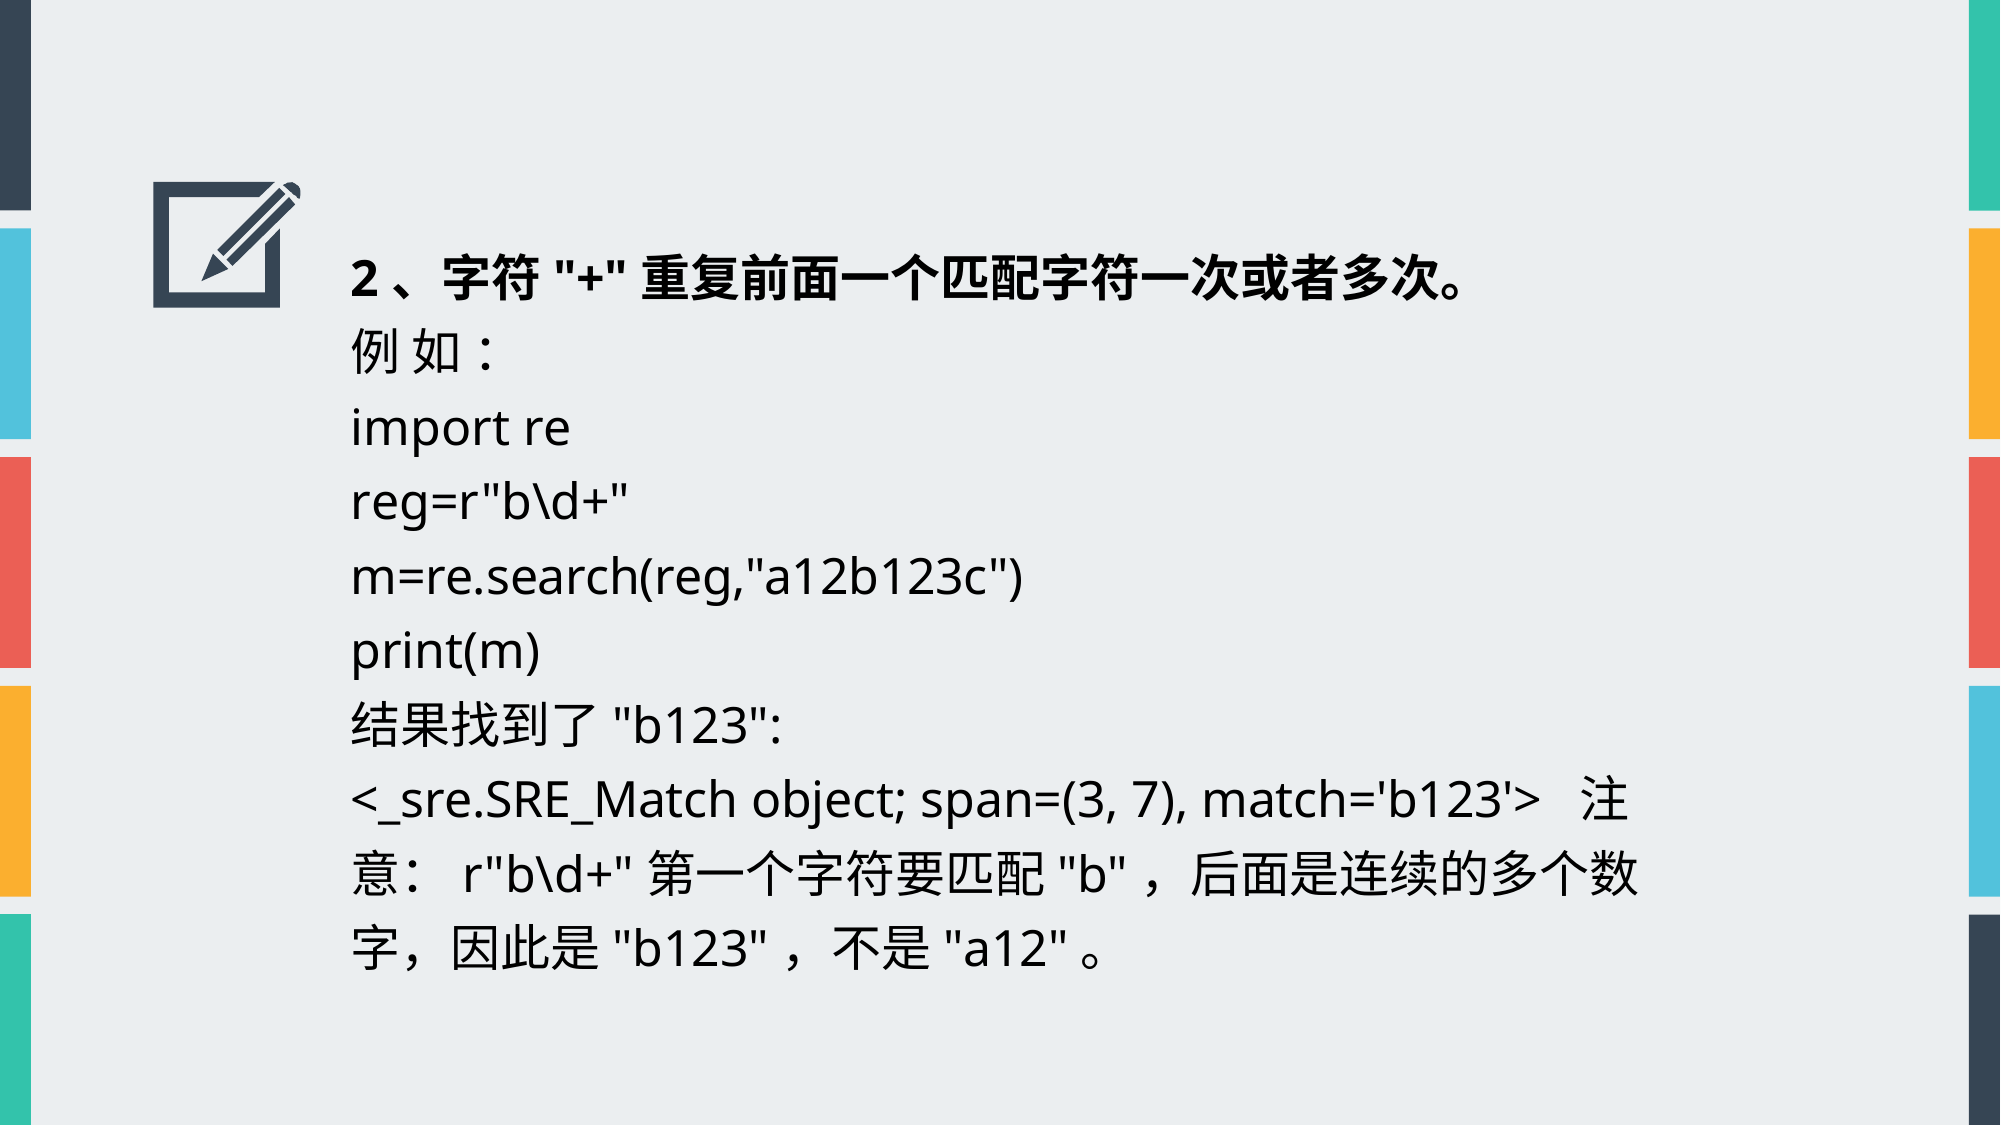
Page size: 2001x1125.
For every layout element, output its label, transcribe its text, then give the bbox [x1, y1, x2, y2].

text_box [0, 685, 31, 897]
text_box [1968, 457, 2000, 668]
text_box [0, 914, 31, 1125]
text_box [1968, 0, 2000, 211]
text_box 2、字符"+"重复前面一个匹配字符一次或者多次。 例 如 ： import re reg=r"b\d+" m=re.search(reg,"a12b123c") print(m) 结果找到了"b123": <_sre.SRE_Match object; span=(3, 7), match='b123'> 注意：r"b\d+"第一个字符要匹配"b"，后面是连续的多个数 字，因此是"b123"，不是"a12"。 [348, 229, 1663, 977]
text_box [0, 0, 31, 211]
text_box [1968, 228, 2000, 440]
text_box [1968, 685, 2000, 897]
text_box [0, 228, 31, 440]
picture [282, 182, 301, 199]
text_box [0, 457, 31, 668]
text_box [1968, 914, 2000, 1125]
